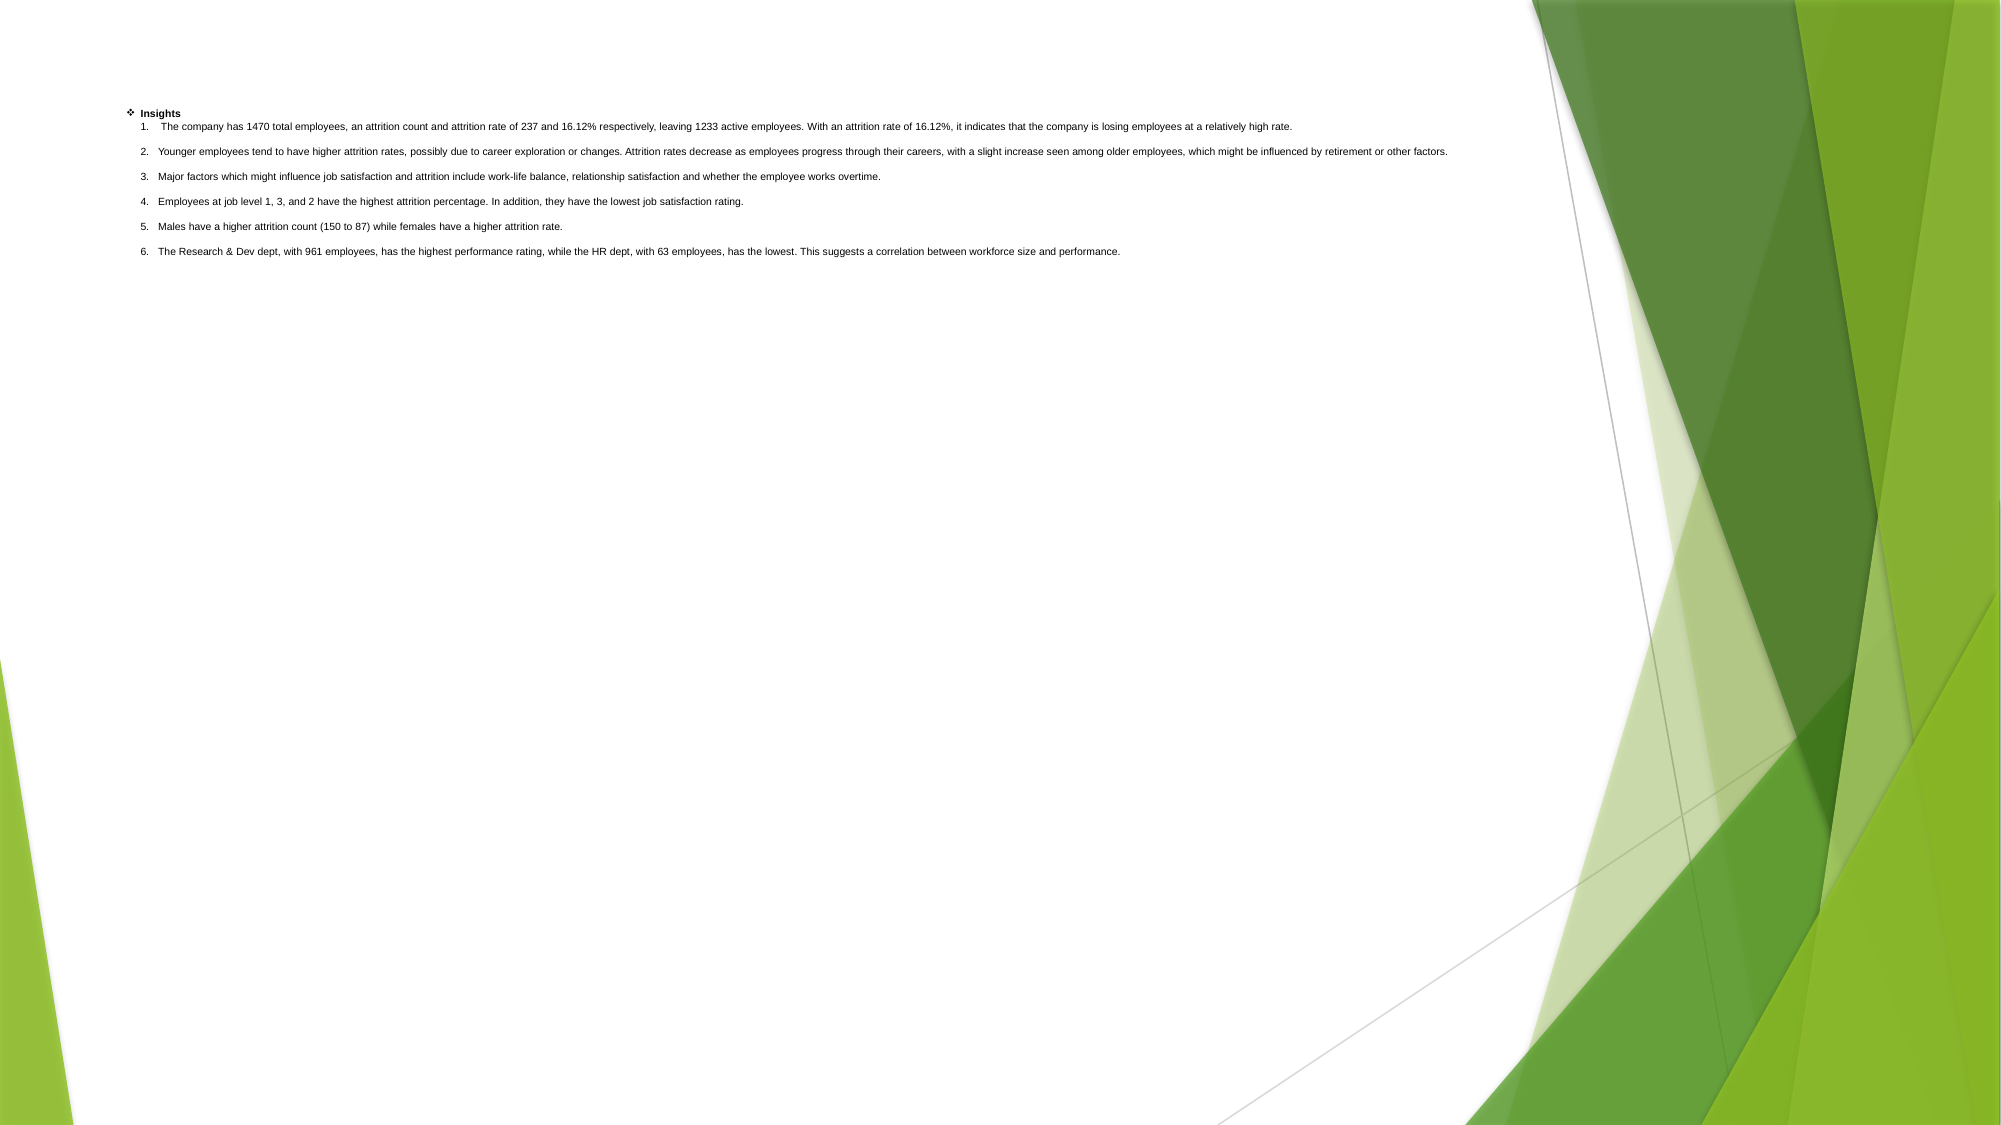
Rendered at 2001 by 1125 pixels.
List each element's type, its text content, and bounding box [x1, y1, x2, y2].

title Insights 1. The company has 1470 total employees, an attrition count and attrition rate of 237 and 16.12% respectively, leaving 1233 active employees. With an attrition rate of 16.12%, it indicates that the company is losing employees at a relatively high rate. 2. Younger employees tend to have higher attrition rates, possibly due to career exploration or changes. Attrition rates decrease as employees progress through their careers, with a slight increase seen among older employees, which might be influenced by retirement or other factors. 3. Major factors which might influence job satisfaction and attrition include work-life balance, relationship satisfaction and whether the employee works overtime. 4. Employees at job level 1, 3, and 2 have the highest attrition percentage. In addition, they have the lowest job satisfaction rating. 5. Males have a higher attrition count (150 to 87) while females have a higher attrition rate. 6. The Research & Dev dept, with 961 employees, has the highest performance rating, while the HR dept, with 63 employees, has the lowest. This suggests a correlation between workforce size and performance. [111, 99, 1522, 317]
